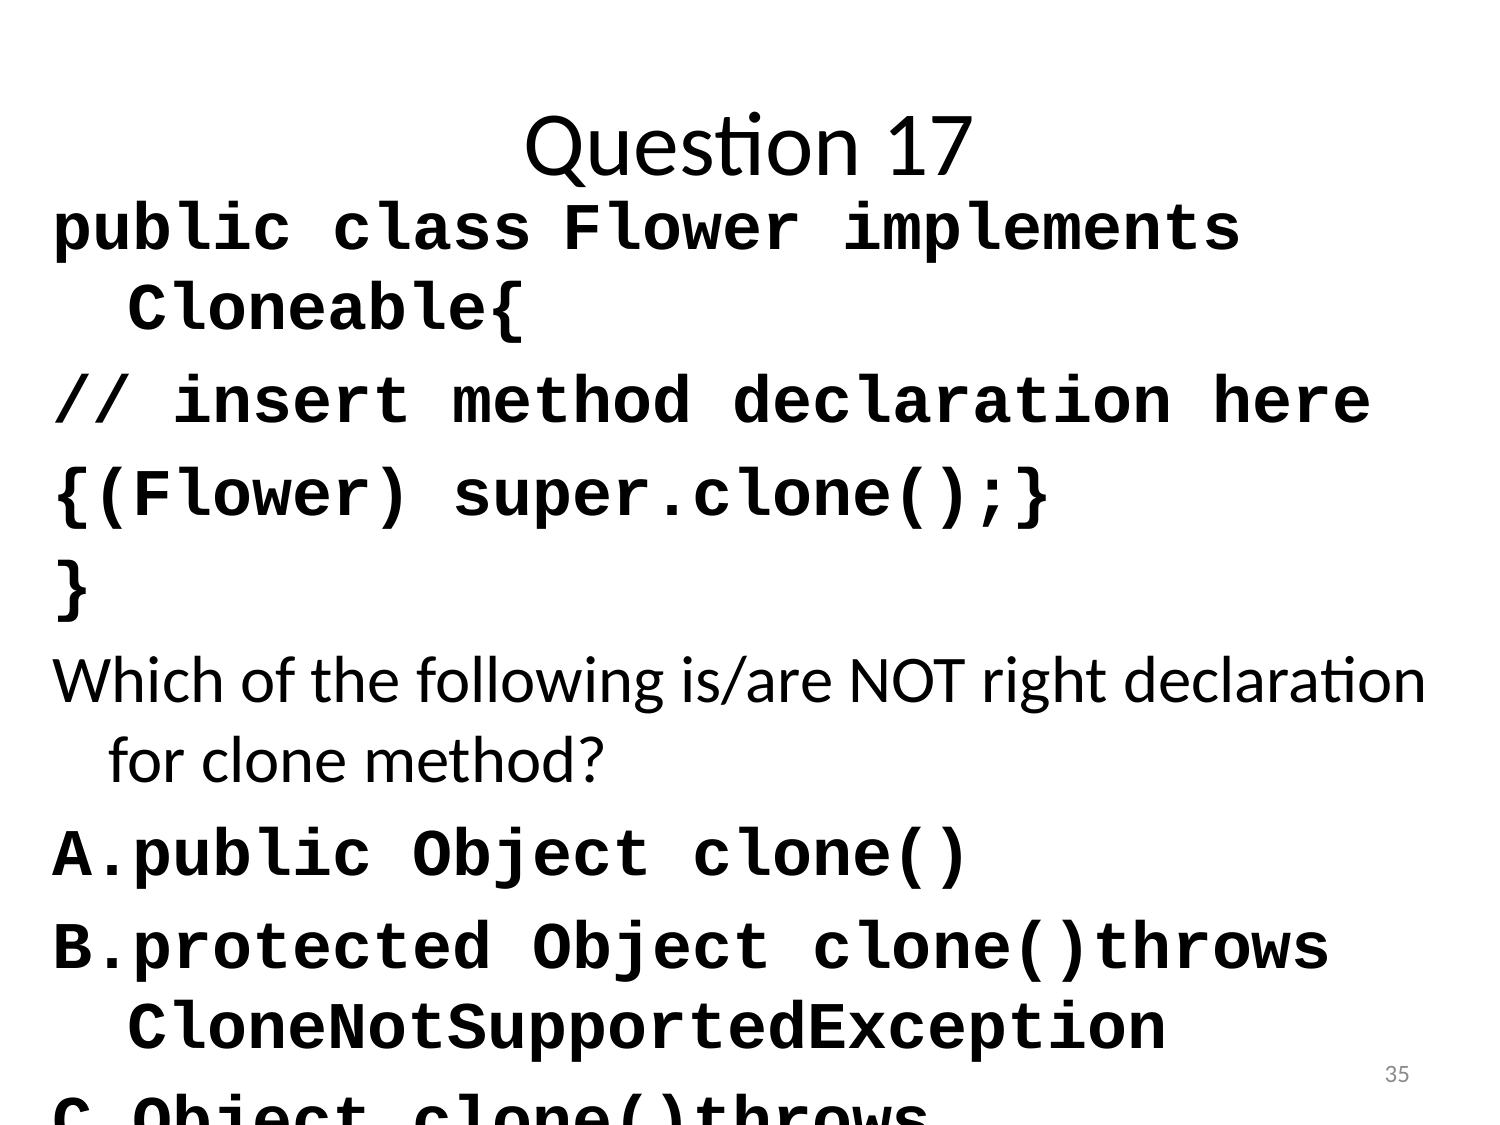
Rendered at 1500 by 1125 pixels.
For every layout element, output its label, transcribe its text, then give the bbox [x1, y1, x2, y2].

slide_number 35 [1074, 1042, 1425, 1103]
title Question 17 [75, 45, 1425, 174]
list public class Flower implements Cloneable{ // insert method declaration here {(Flower) super.clone();} } Which of the following is/are NOT right declaration for clone method? public Object clone() protected Object clone()throws CloneNotSupportedException Object clone()throws CloneNotSupportedException public Flower clone() [37, 174, 1500, 1050]
